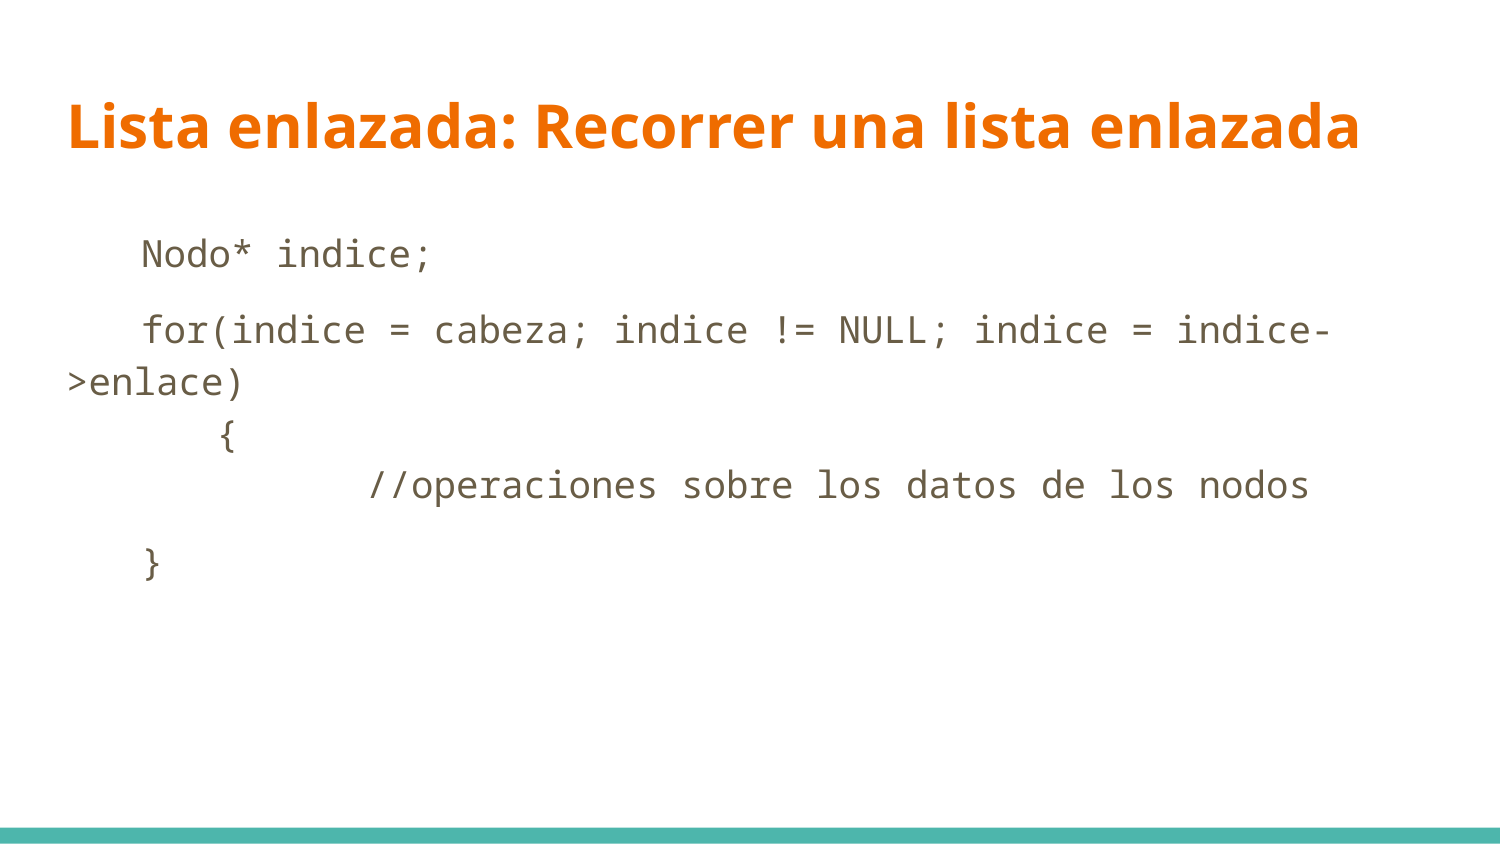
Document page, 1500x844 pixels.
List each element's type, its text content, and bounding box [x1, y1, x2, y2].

title Lista enlazada: Recorrer una lista enlazada [51, 72, 1449, 189]
list Nodo* indice; for(indice = cabeza; indice != NULL; indice = indice->enlace) { //operaciones sobre los datos de los nodos } [51, 207, 1449, 750]
